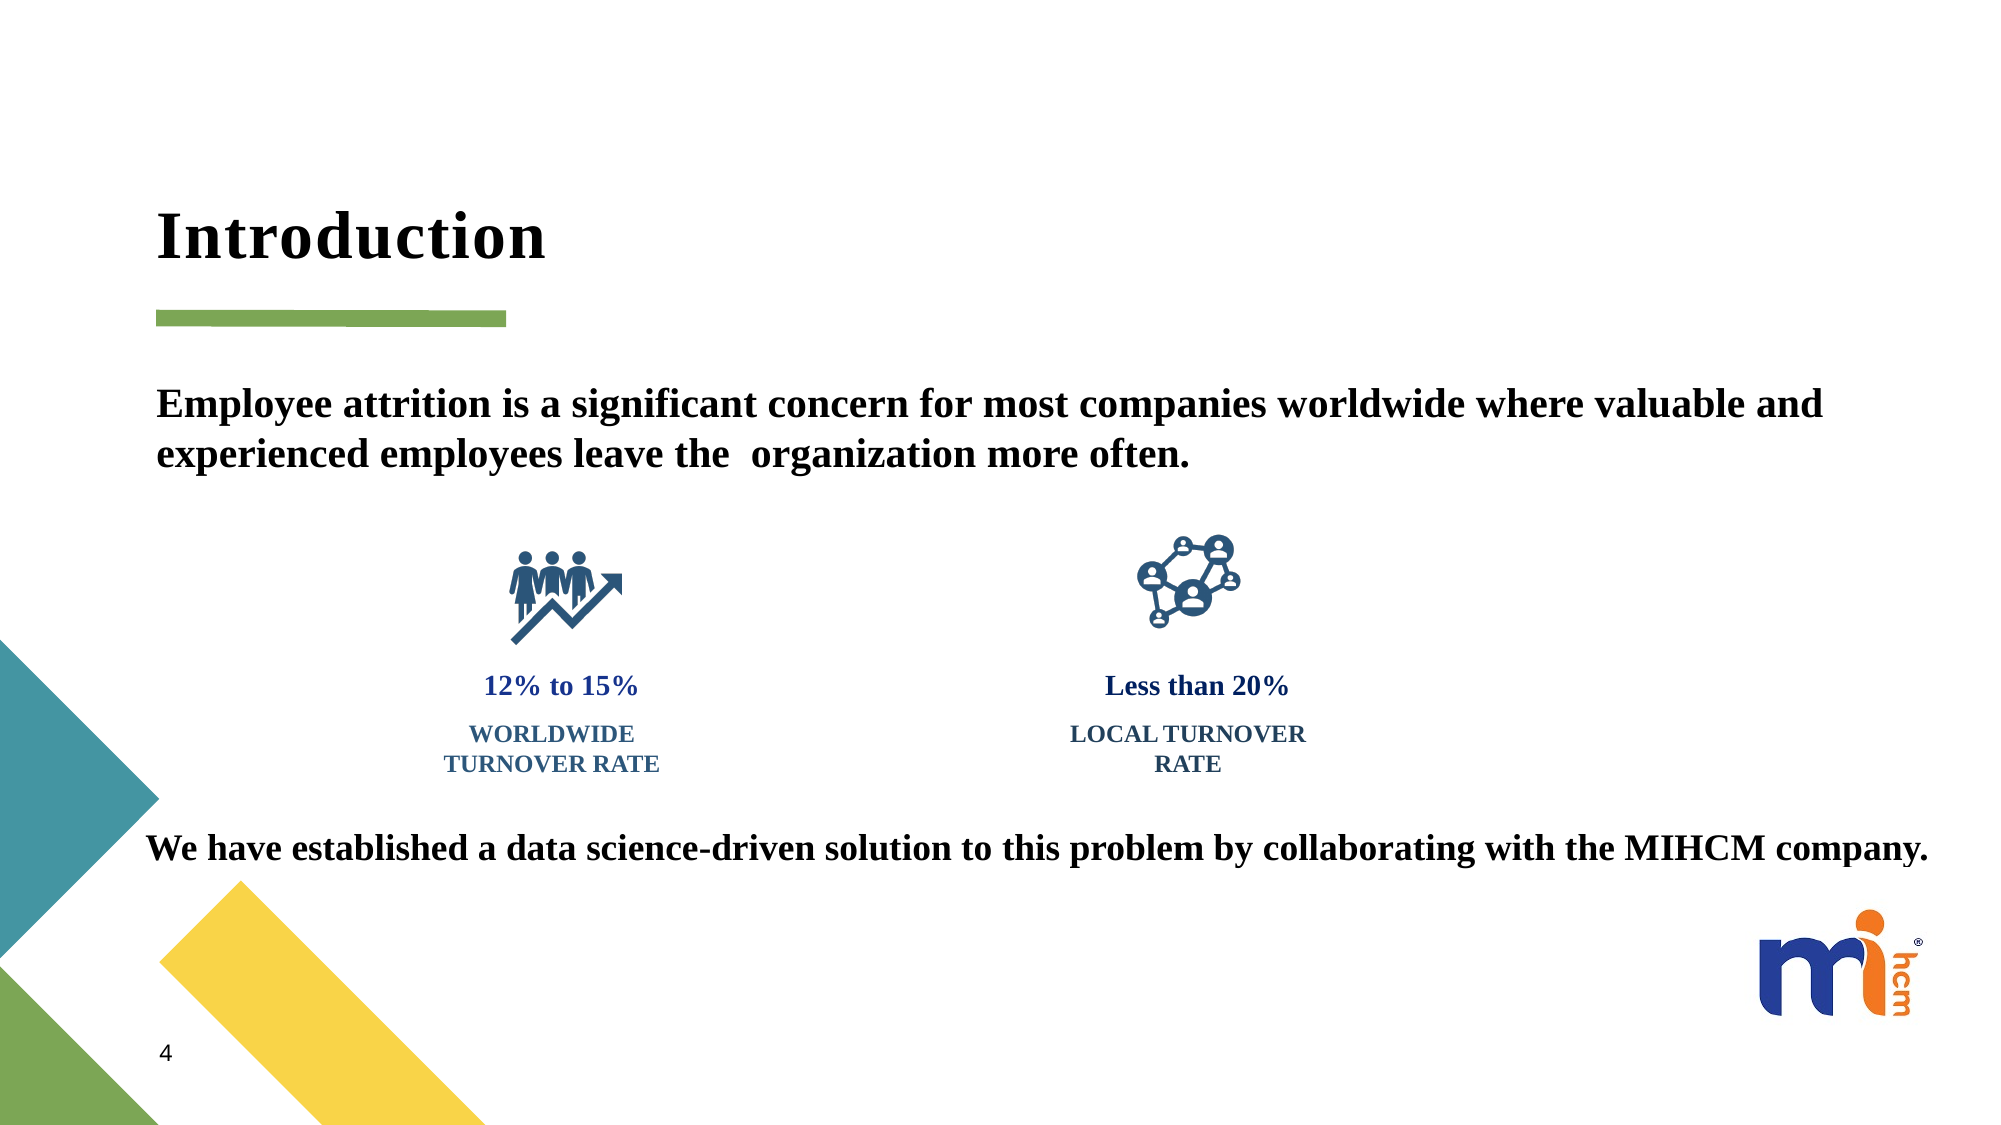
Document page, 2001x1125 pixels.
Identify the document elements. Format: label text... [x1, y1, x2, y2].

picture [1130, 524, 1246, 640]
picture [1729, 867, 1952, 1089]
slide_number 4 [159, 1038, 246, 1080]
text_box LOCAL TURNOVER RATE [1025, 709, 1351, 785]
title Introduction [156, 199, 751, 274]
text_box WORLDWIDE TURNOVER RATE [395, 709, 709, 785]
list Employee attrition is a significant concern for most companies worldwide where valuable and experienced employees leave the organization more often. [156, 375, 1909, 505]
text_box Less than 20% [1090, 659, 1313, 709]
picture [501, 531, 630, 660]
text_box 12% to 15% [468, 659, 663, 709]
text_box We have established a data science-driven solution to this problem by collaborating with the MIHCM company. [130, 815, 1984, 876]
